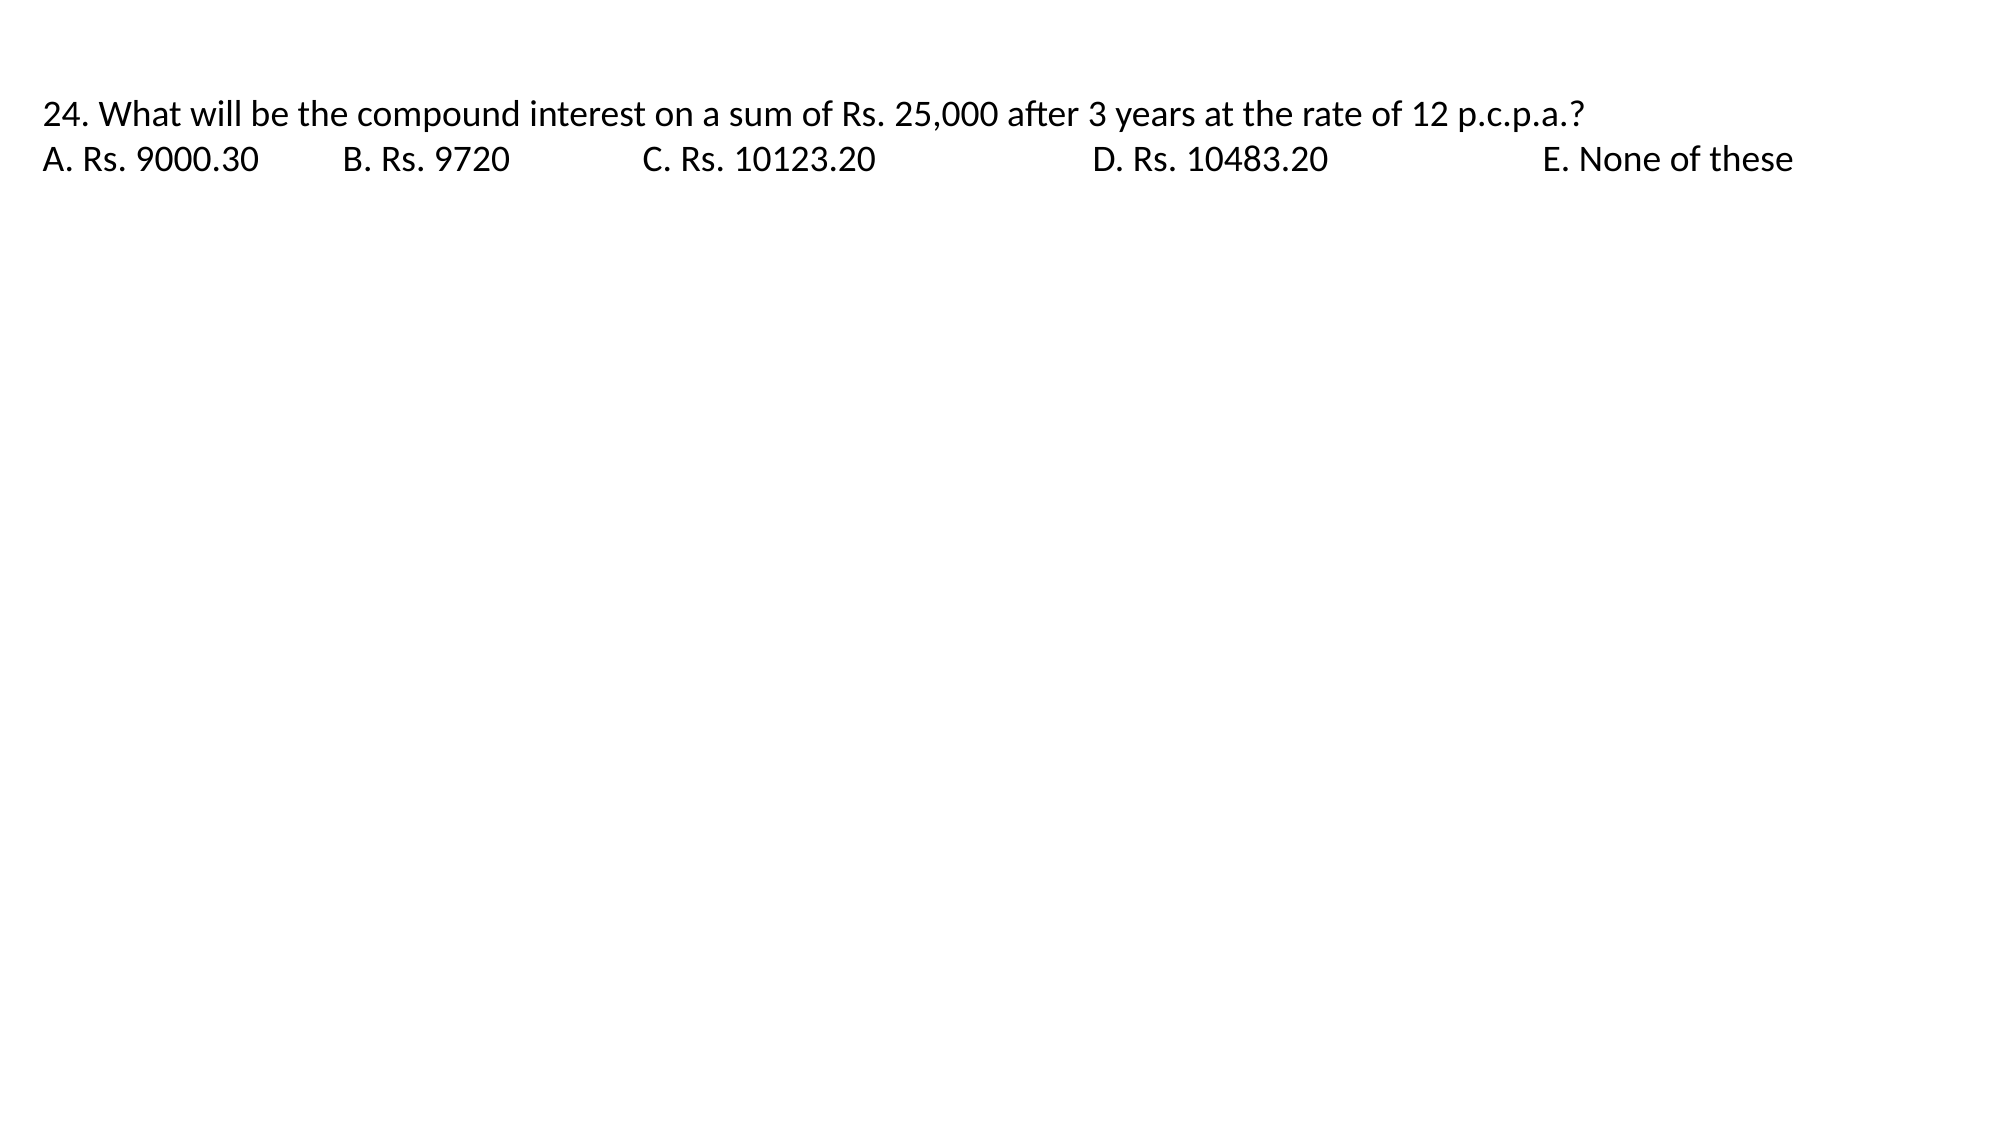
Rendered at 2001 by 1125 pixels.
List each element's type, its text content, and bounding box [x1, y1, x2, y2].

text_box 24. What will be the compound interest on a sum of Rs. 25,000 after 3 years at the rate of 12 p.c.p.a.? A. Rs. 9000.30 B. Rs. 9720 C. Rs. 10123.20 D. Rs. 10483.20 E. None of these [27, 81, 1964, 187]
